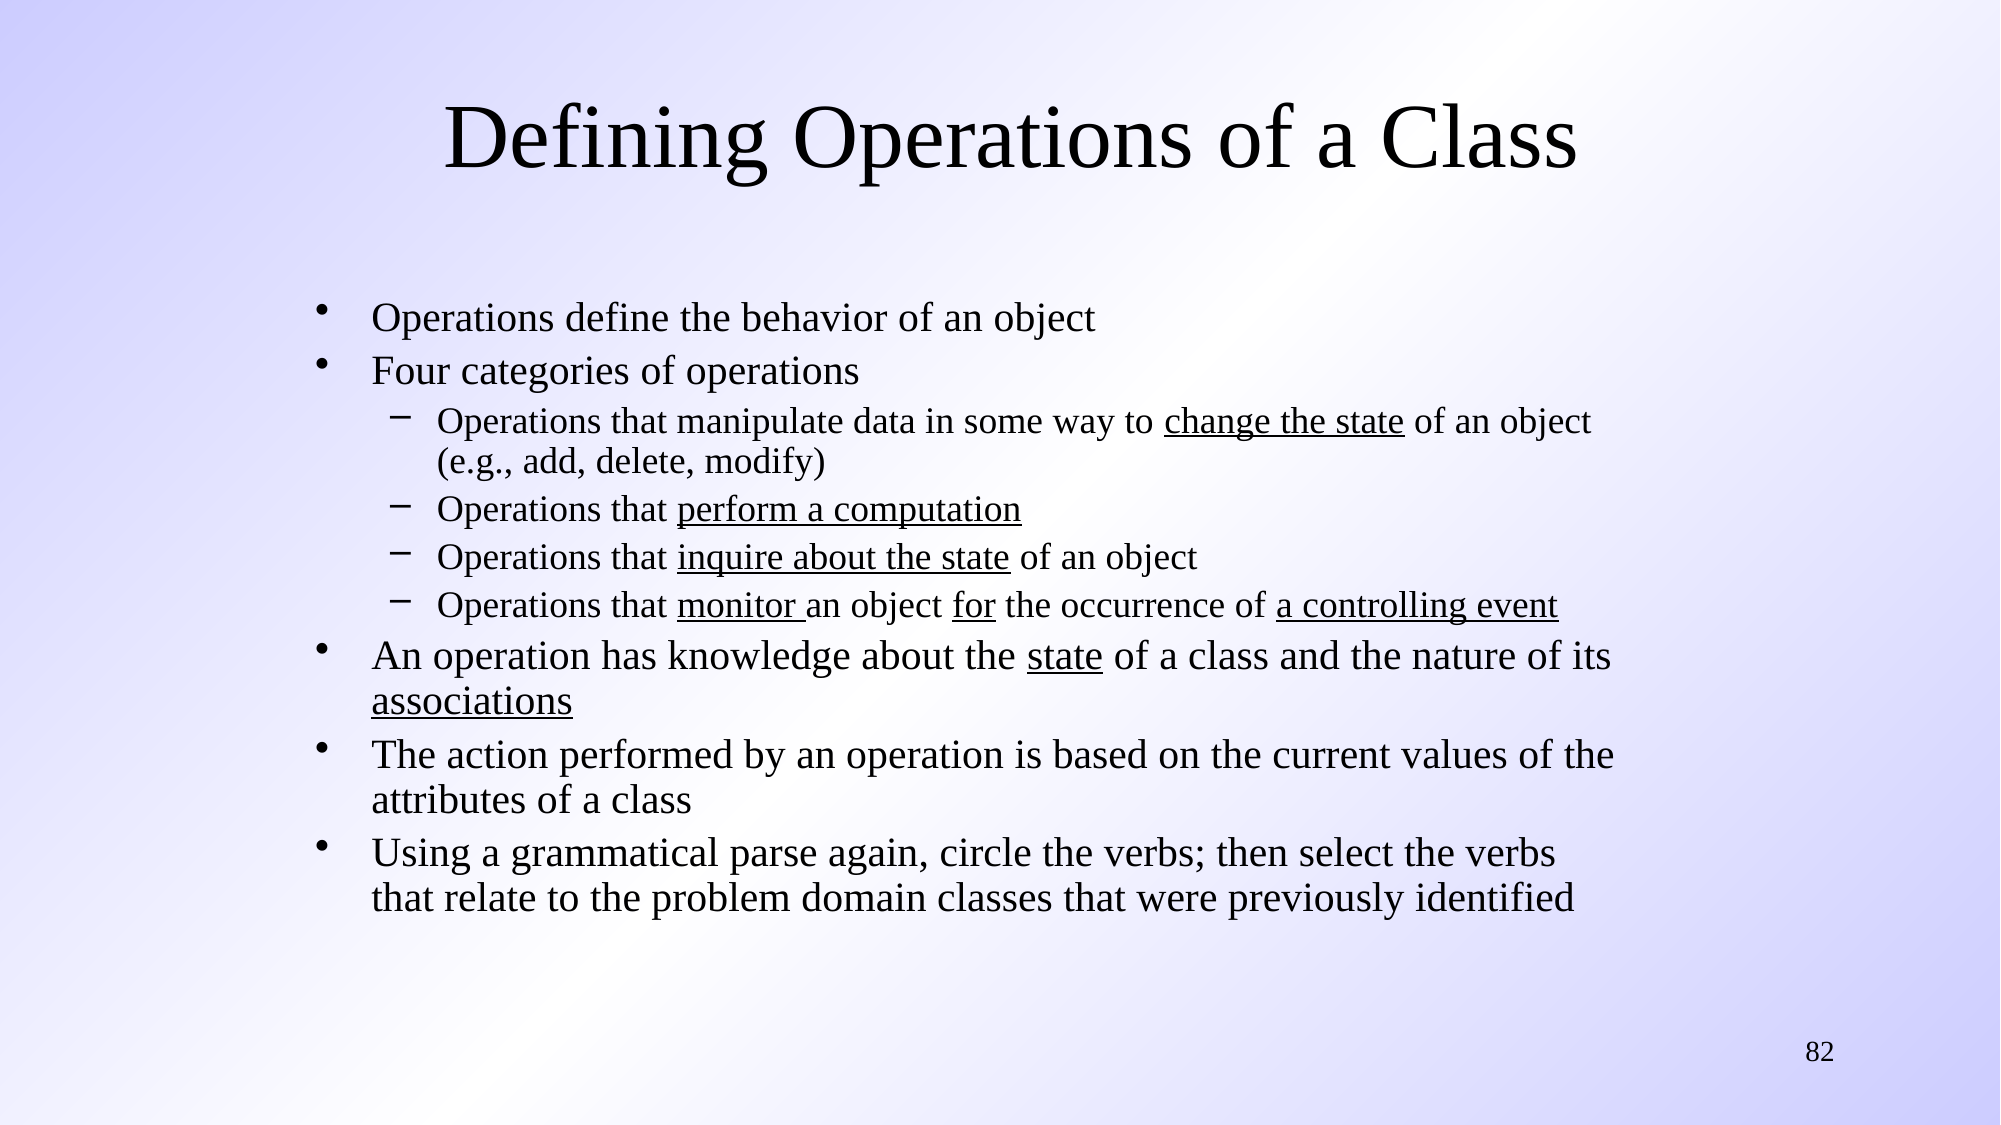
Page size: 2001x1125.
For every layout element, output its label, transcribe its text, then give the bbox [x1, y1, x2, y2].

title Defining Operations of a Class [375, 37, 1650, 225]
slide_number 82 [1433, 1024, 1851, 1101]
list Operations define the behavior of an object Four categories of operations Operations that manipulate data in some way to change the state of an object (e.g., add, delete, modify) Operations that perform a computation Operations that inquire about the state of an object Operations that monitor an object for the occurrence of a controlling event An operation has knowledge about the state of a class and the nature of its associations The action performed by an operation is based on the current values of the attributes of a class Using a grammatical parse again, circle the verbs; then select the verbs that relate to the problem domain classes that were previously identified [300, 287, 1638, 963]
